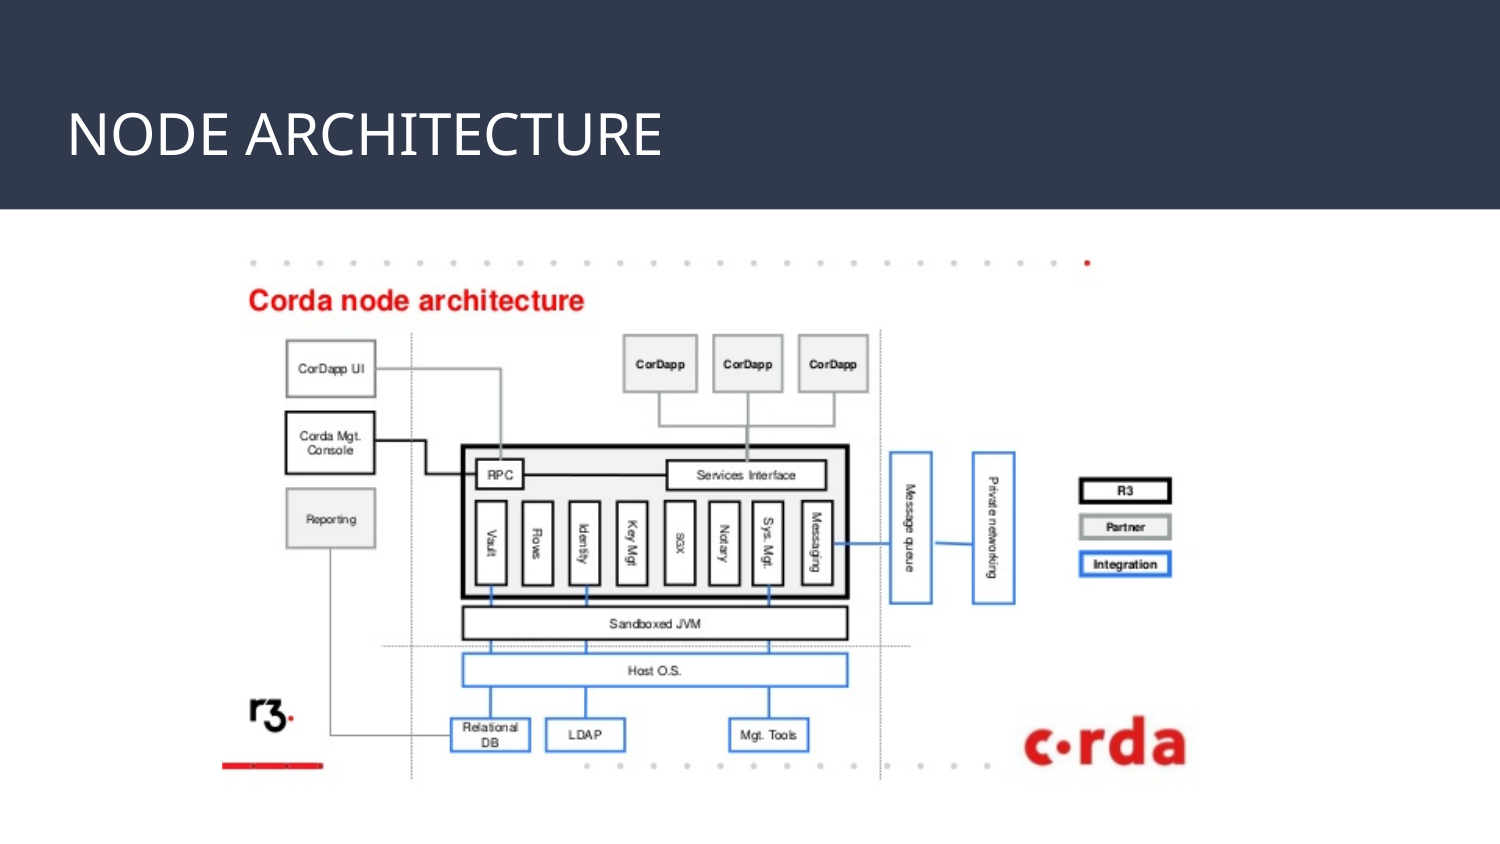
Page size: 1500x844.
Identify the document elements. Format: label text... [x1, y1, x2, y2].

picture [221, 234, 1220, 797]
title NODE ARCHITECTURE [51, 82, 1449, 185]
